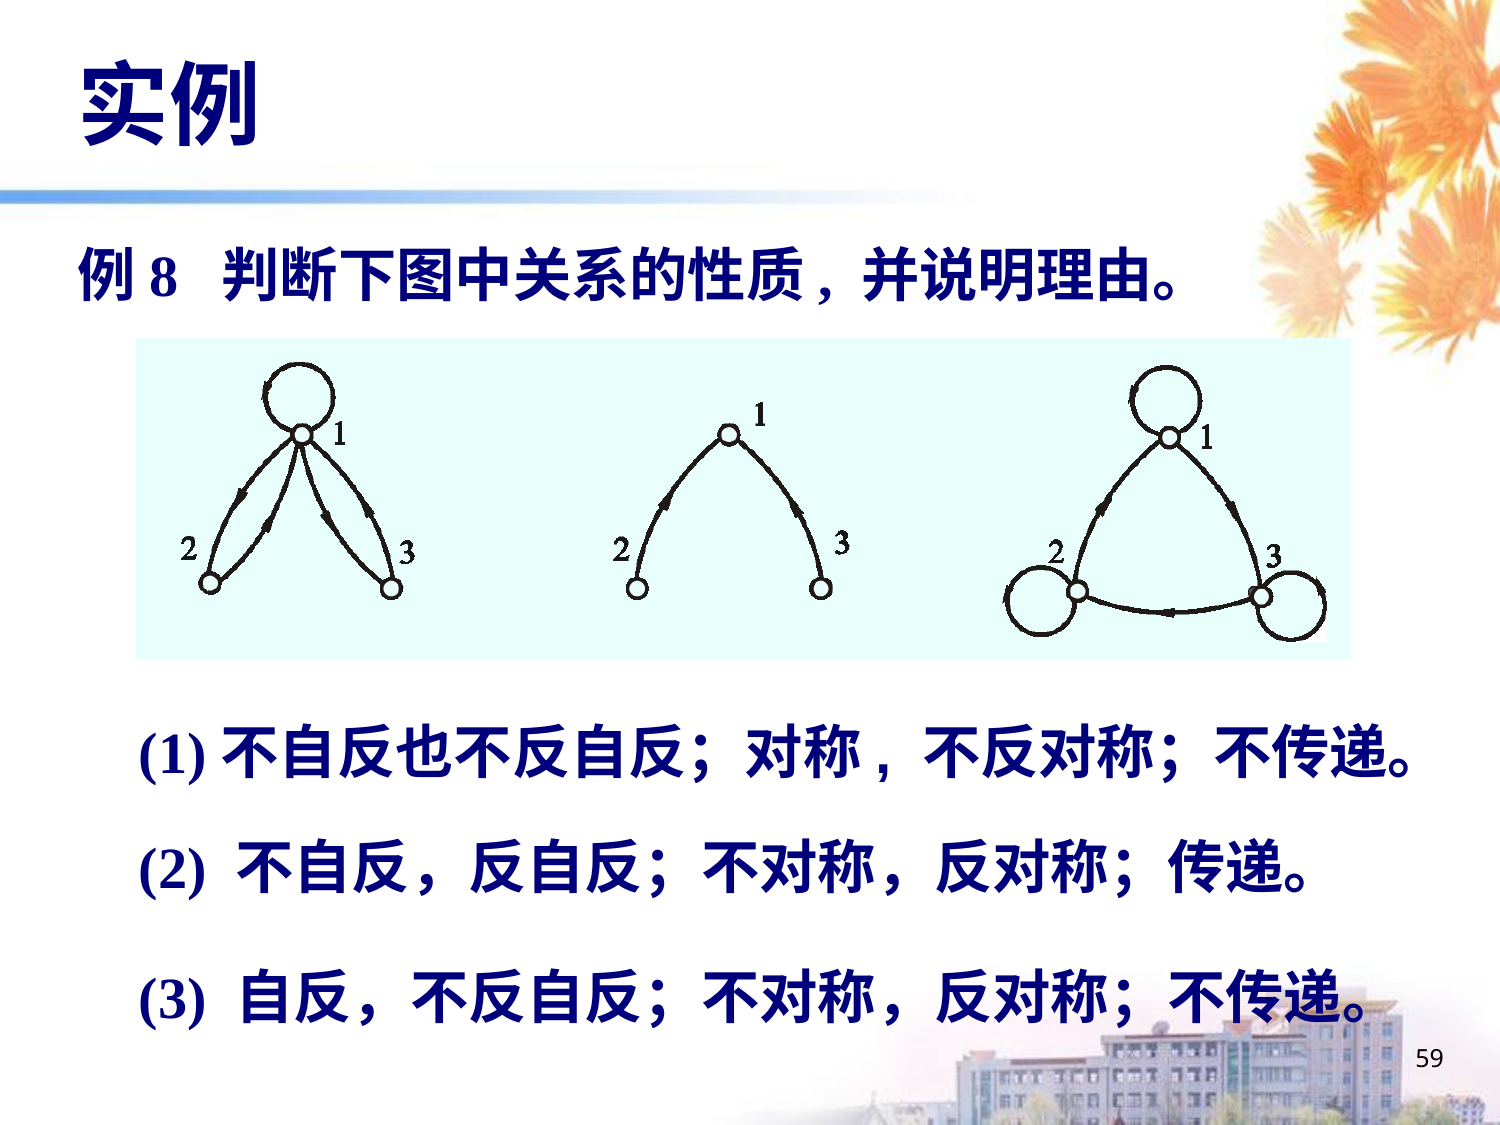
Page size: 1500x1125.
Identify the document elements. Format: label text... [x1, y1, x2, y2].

picture [0, 0, 1500, 1125]
text_box (1)不自反也不反自反；对称, 不反对称；不传递。 [123, 707, 1459, 793]
text_box (3) 自反，不反自反；不对称，反对称；不传递。 [123, 952, 1447, 1038]
slide_number 59 [1108, 1008, 1460, 1085]
title 实例 [62, 0, 1413, 215]
text_box 例8 判断下图中关系的性质, 并说明理由。 [62, 230, 1362, 316]
text_box (2) 不自反，反自反；不对称，反对称；传递。 [123, 822, 1436, 908]
